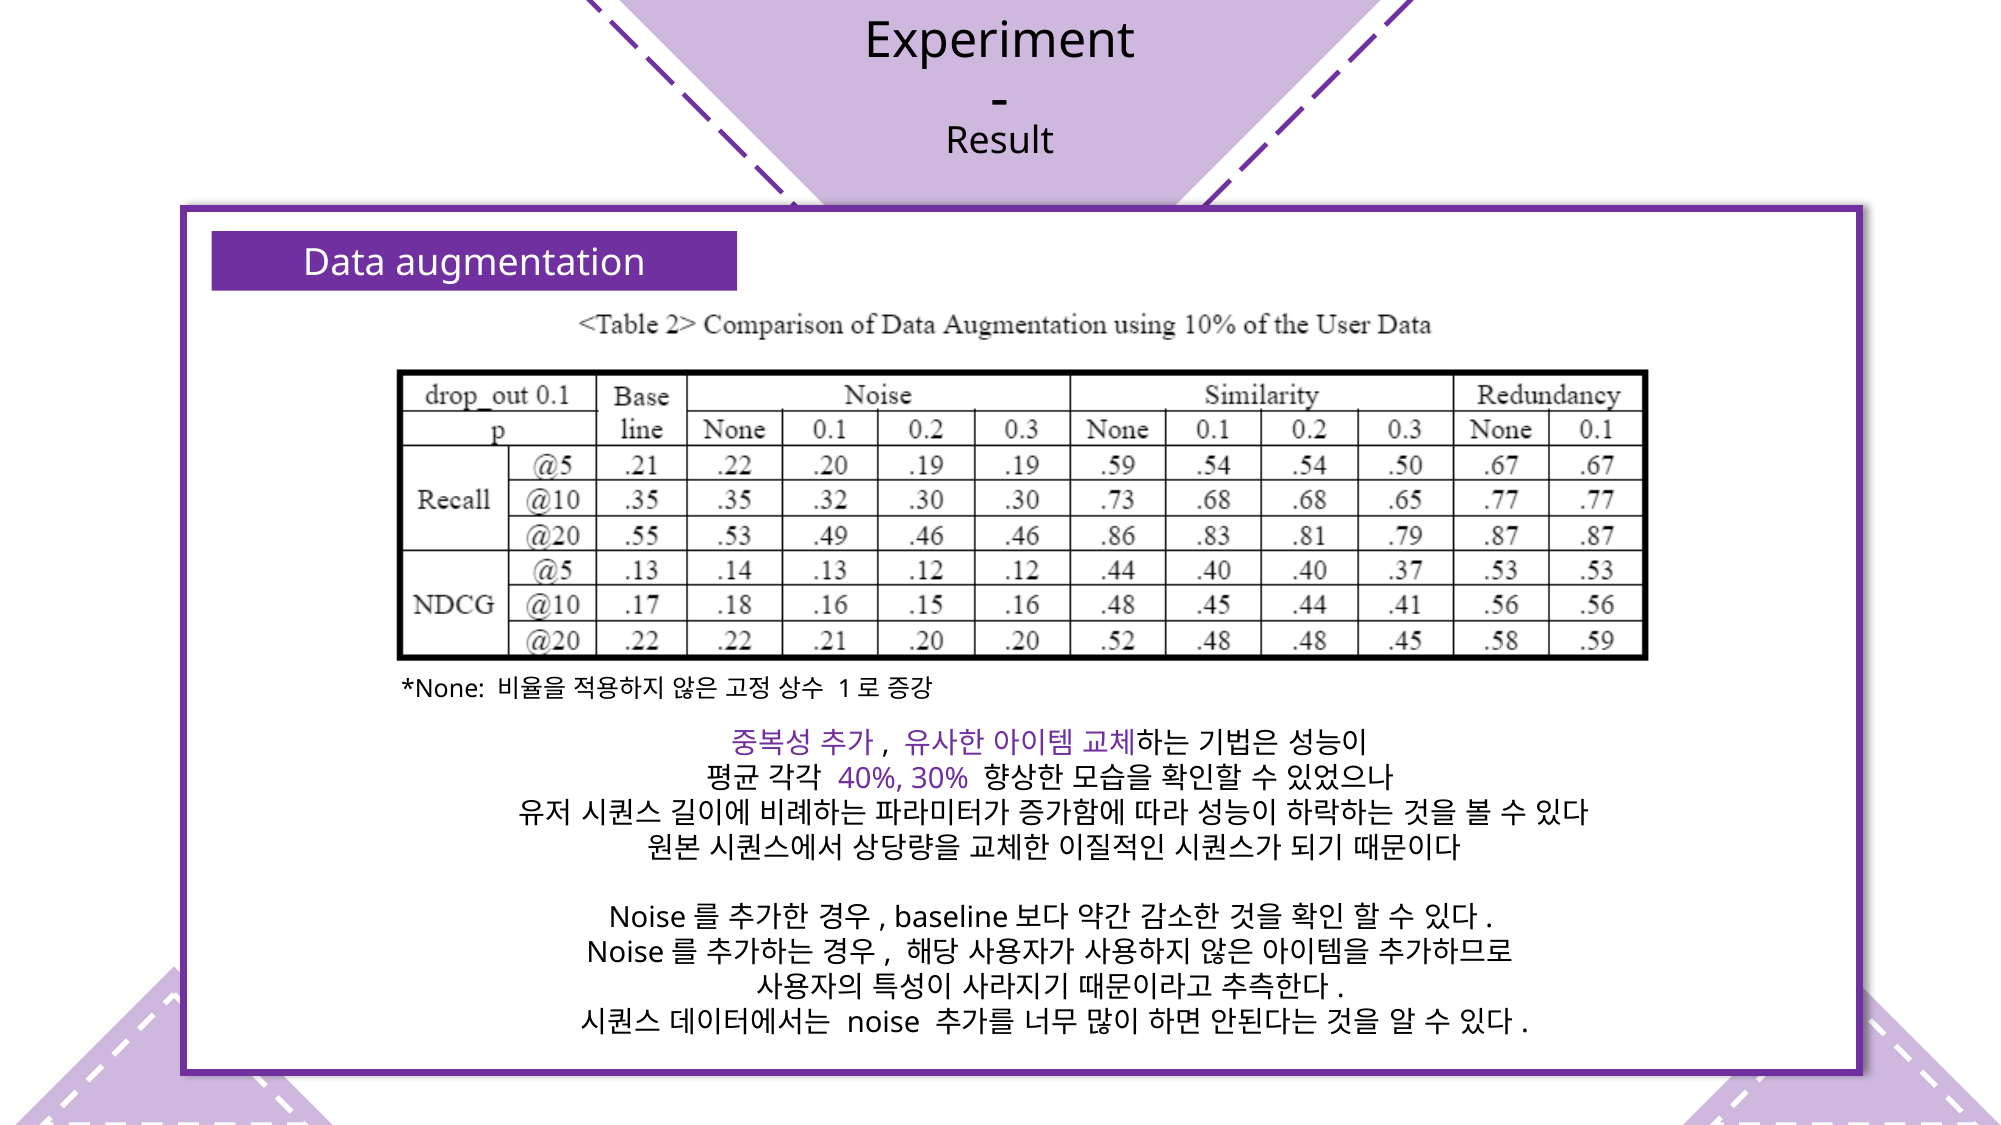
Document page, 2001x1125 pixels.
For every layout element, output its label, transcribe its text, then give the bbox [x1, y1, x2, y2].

text_box ` [182, 207, 1861, 1073]
text_box Experiment [699, 0, 704, 75]
text_box 중복성 추가, 유사한 아이템 교체하는 기법은 성능이 평균 각각 40%, 30% 향상한 모습을 확인할 수 있었으나 유저 시퀀스 길이에 비례하는 파라미터가 증가함에 따라 성능이 하락하는 것을 볼 수 있다 원본 시퀀스에서 상당량을 교체한 이질적인 시퀀스가 되기 때문이다 Noise를 추가한 경우, baseline보다 약간 감소한 것을 확인 할 수 있다. Noise를 추가하는 경우, 해당 사용자가 사용하지 않은 아이템을 추가하므로 사용자의 특성이 사라지기 때문이라고 추측한다. 시퀀스 데이터에서는 noise 추가를 너무 많이 하면 안된다는 것을 알 수 있다. [411, 716, 1683, 1046]
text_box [704, 0, 1296, 289]
text_box Data augmentation [211, 231, 738, 291]
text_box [1729, 1012, 1954, 1125]
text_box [386, 293, 1658, 711]
text_box Experiment [1296, 0, 1301, 75]
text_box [61, 1012, 286, 1125]
